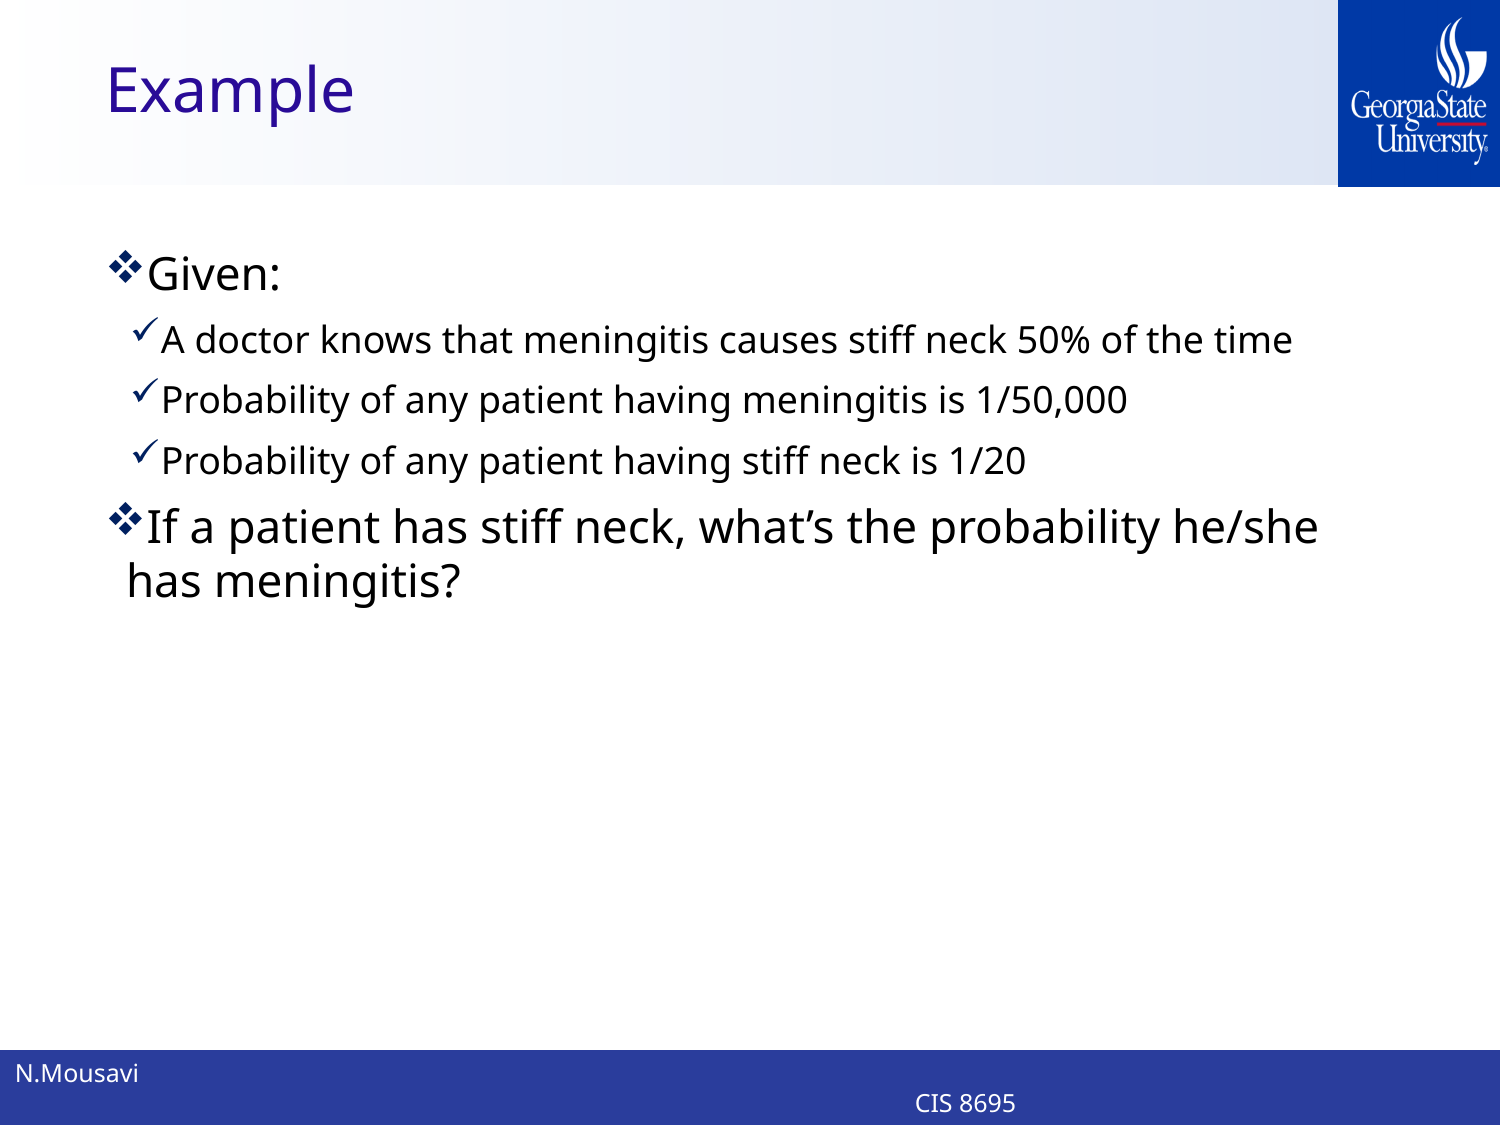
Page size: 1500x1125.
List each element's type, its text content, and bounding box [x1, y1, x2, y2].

title Example [90, 0, 1500, 185]
